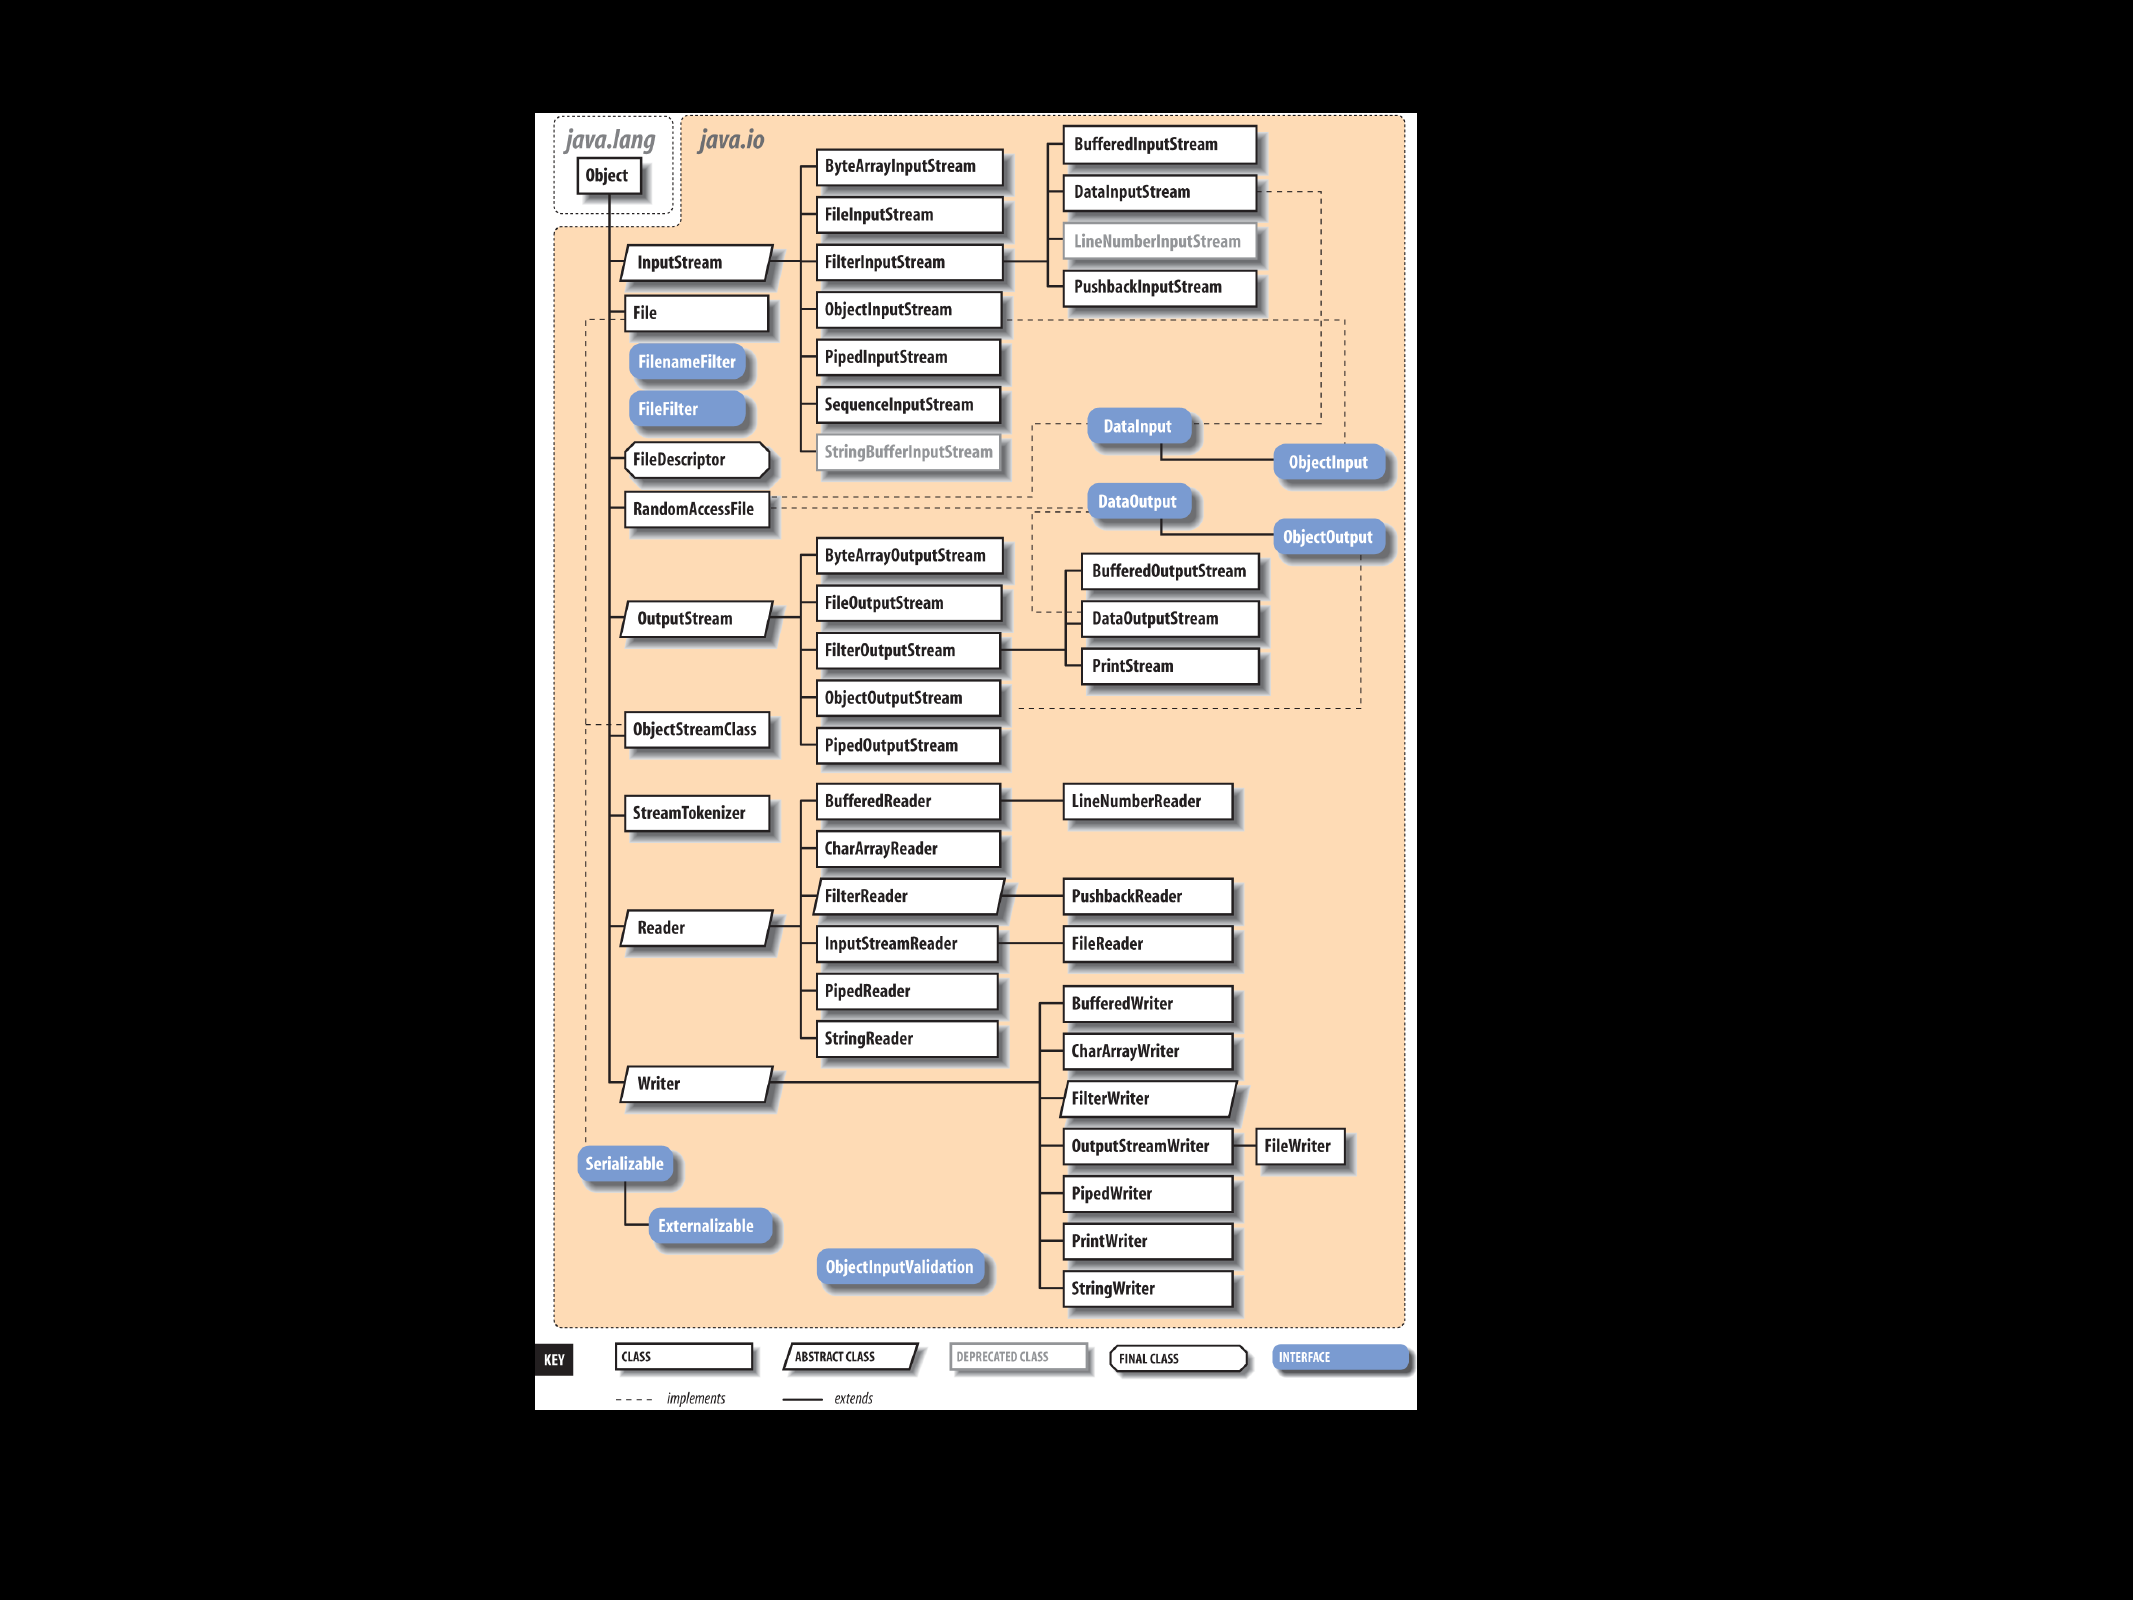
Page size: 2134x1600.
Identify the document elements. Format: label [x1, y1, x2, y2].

picture [535, 113, 1417, 1411]
